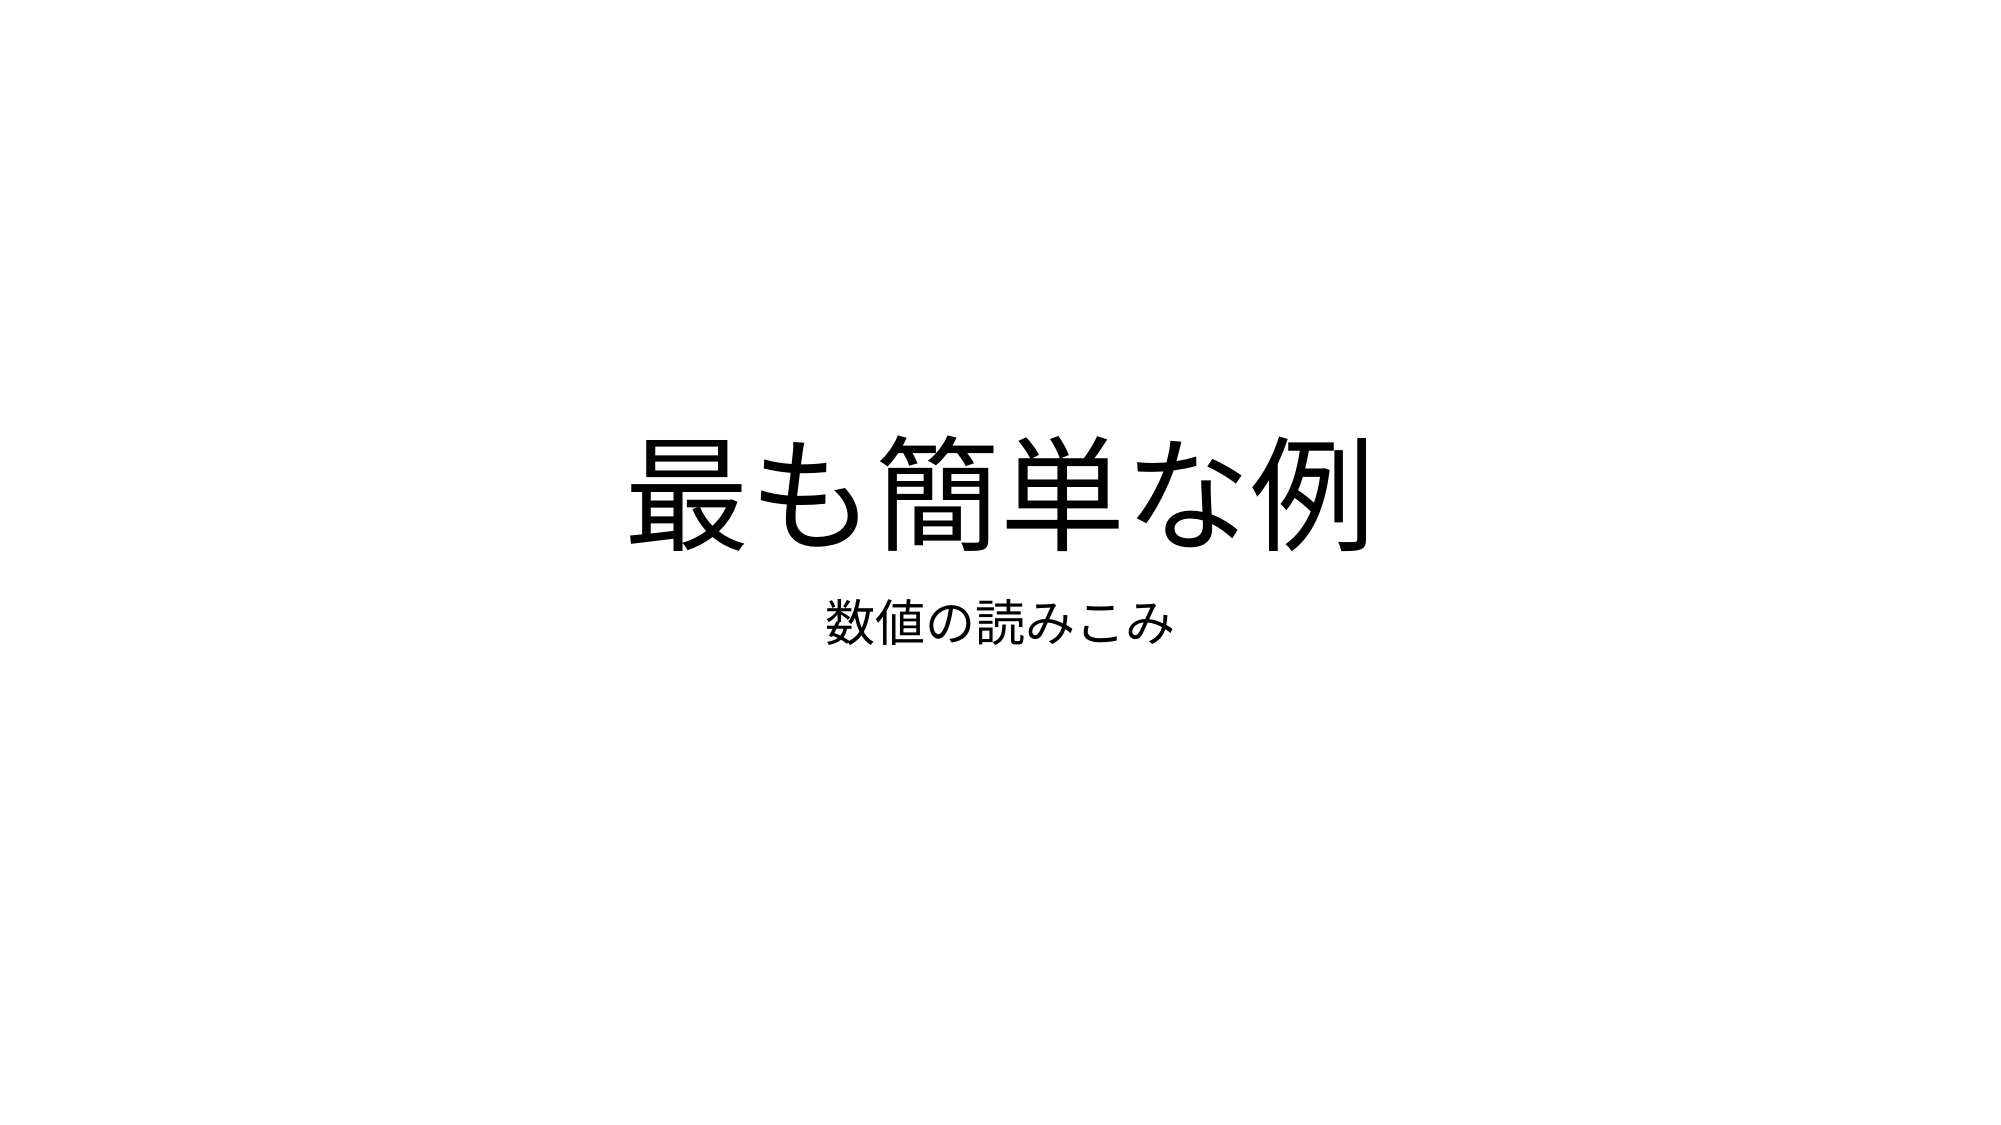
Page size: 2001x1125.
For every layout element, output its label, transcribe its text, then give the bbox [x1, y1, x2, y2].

title 最も簡単な例 [249, 184, 1750, 576]
subtitle 数値の読みこみ [249, 590, 1750, 863]
